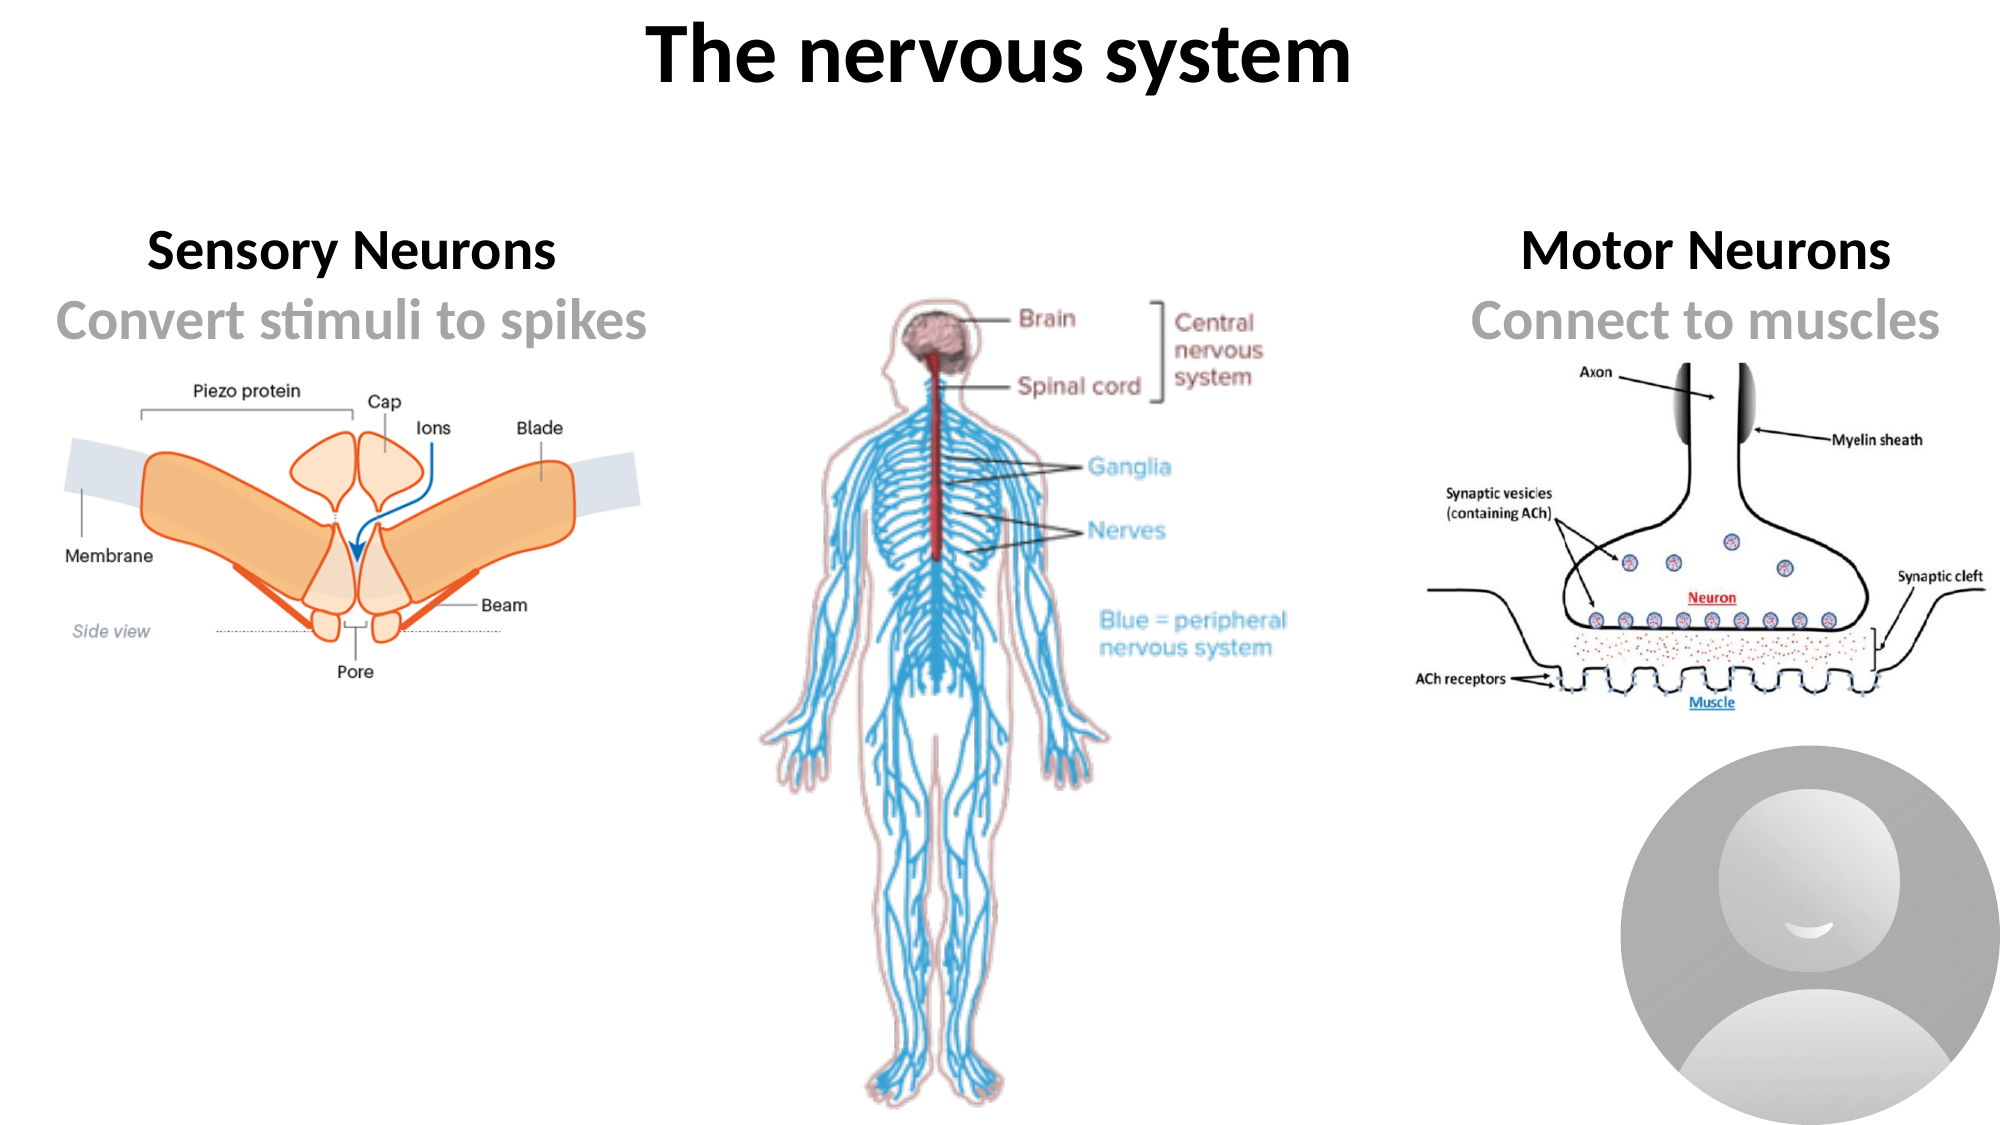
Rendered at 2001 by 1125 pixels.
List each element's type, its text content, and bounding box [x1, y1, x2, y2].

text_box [0, 203, 706, 696]
picture [1620, 745, 2000, 1125]
picture [23, 280, 1338, 1125]
title The nervous system [0, 0, 2000, 109]
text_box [1352, 203, 2000, 716]
